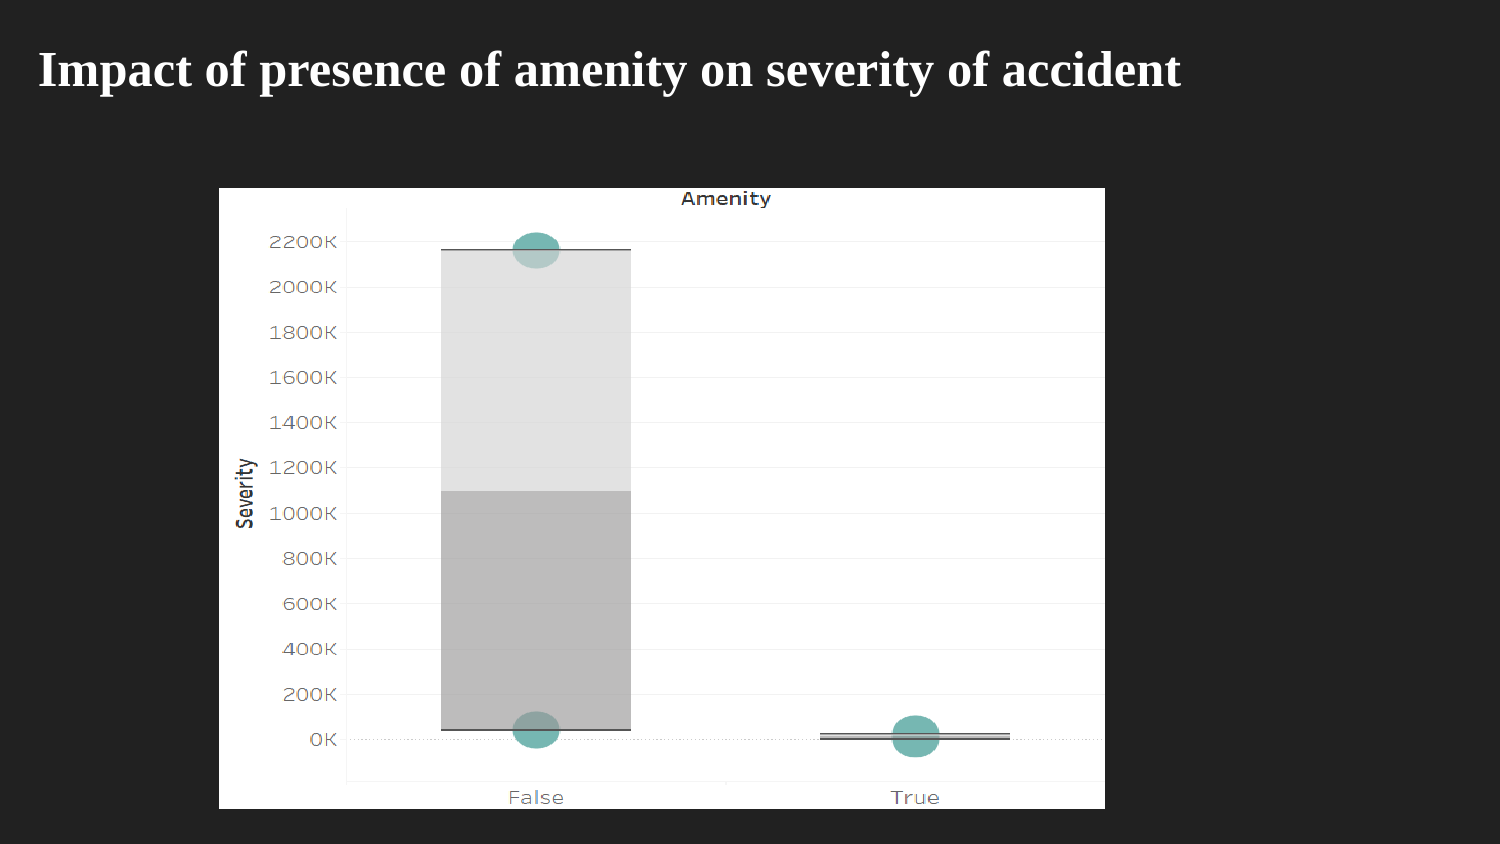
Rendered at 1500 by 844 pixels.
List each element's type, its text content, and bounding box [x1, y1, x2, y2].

title Impact of presence of amenity on severity of accident [22, 20, 1480, 115]
picture [218, 188, 1105, 809]
